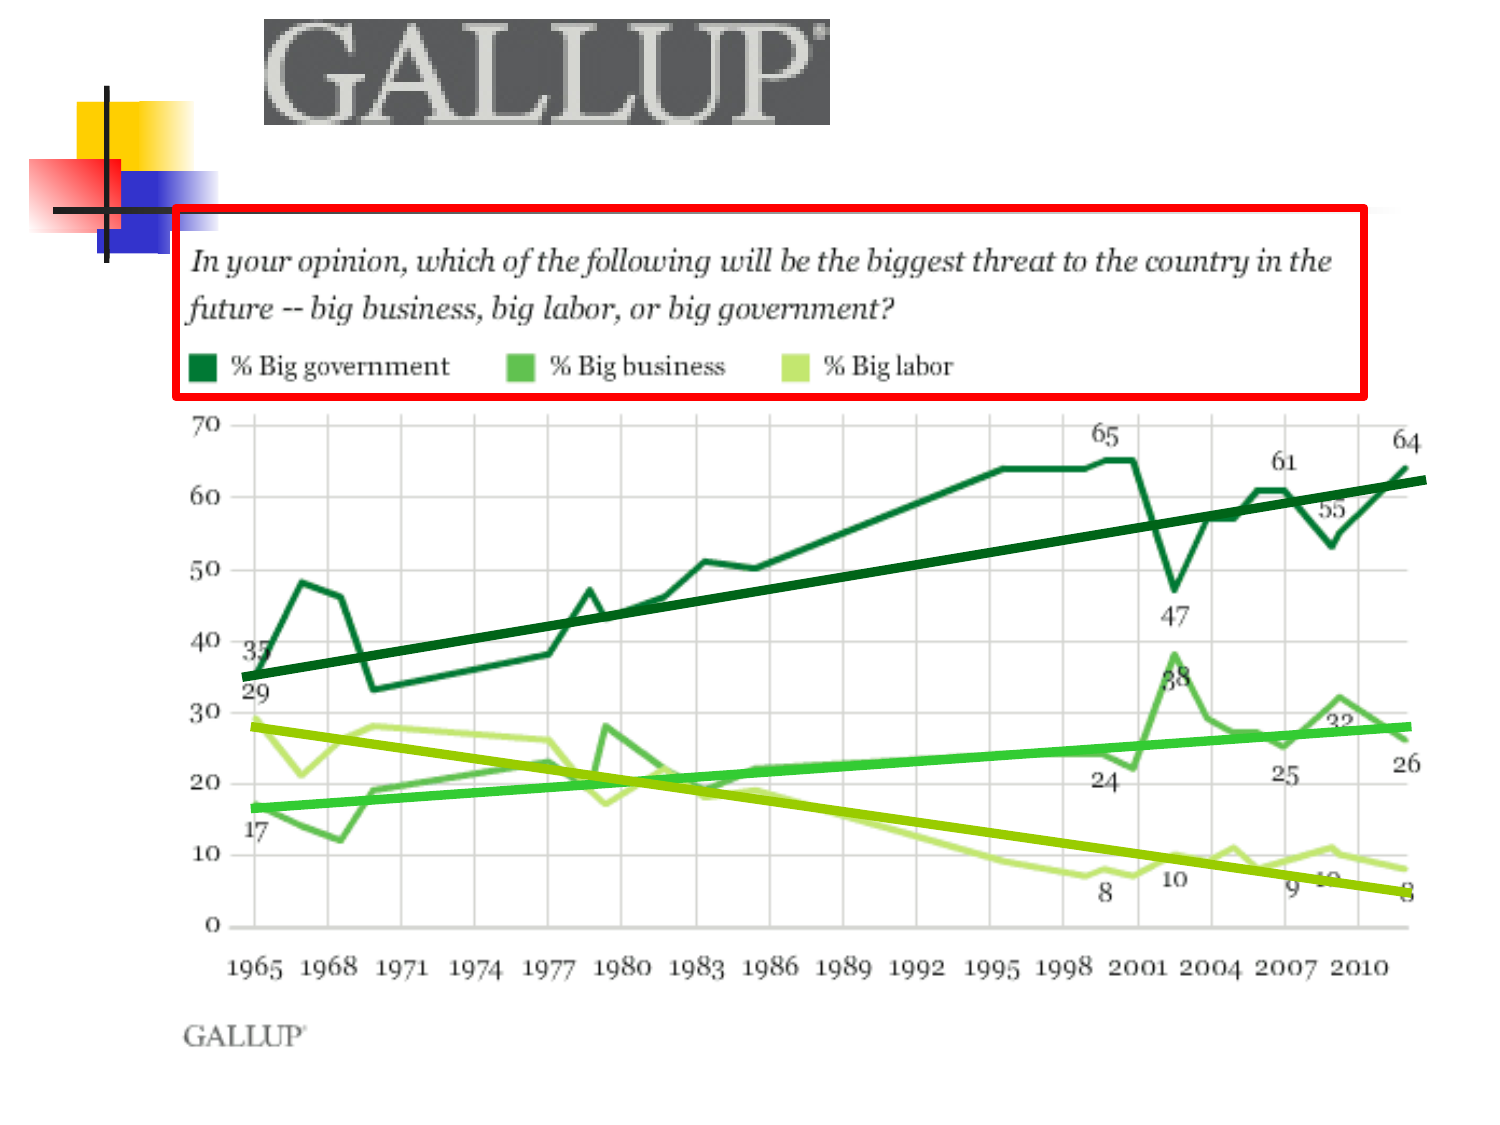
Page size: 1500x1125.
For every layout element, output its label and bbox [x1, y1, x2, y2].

text_box [174, 206, 1366, 230]
picture [170, 231, 1430, 1060]
picture [264, 18, 830, 125]
